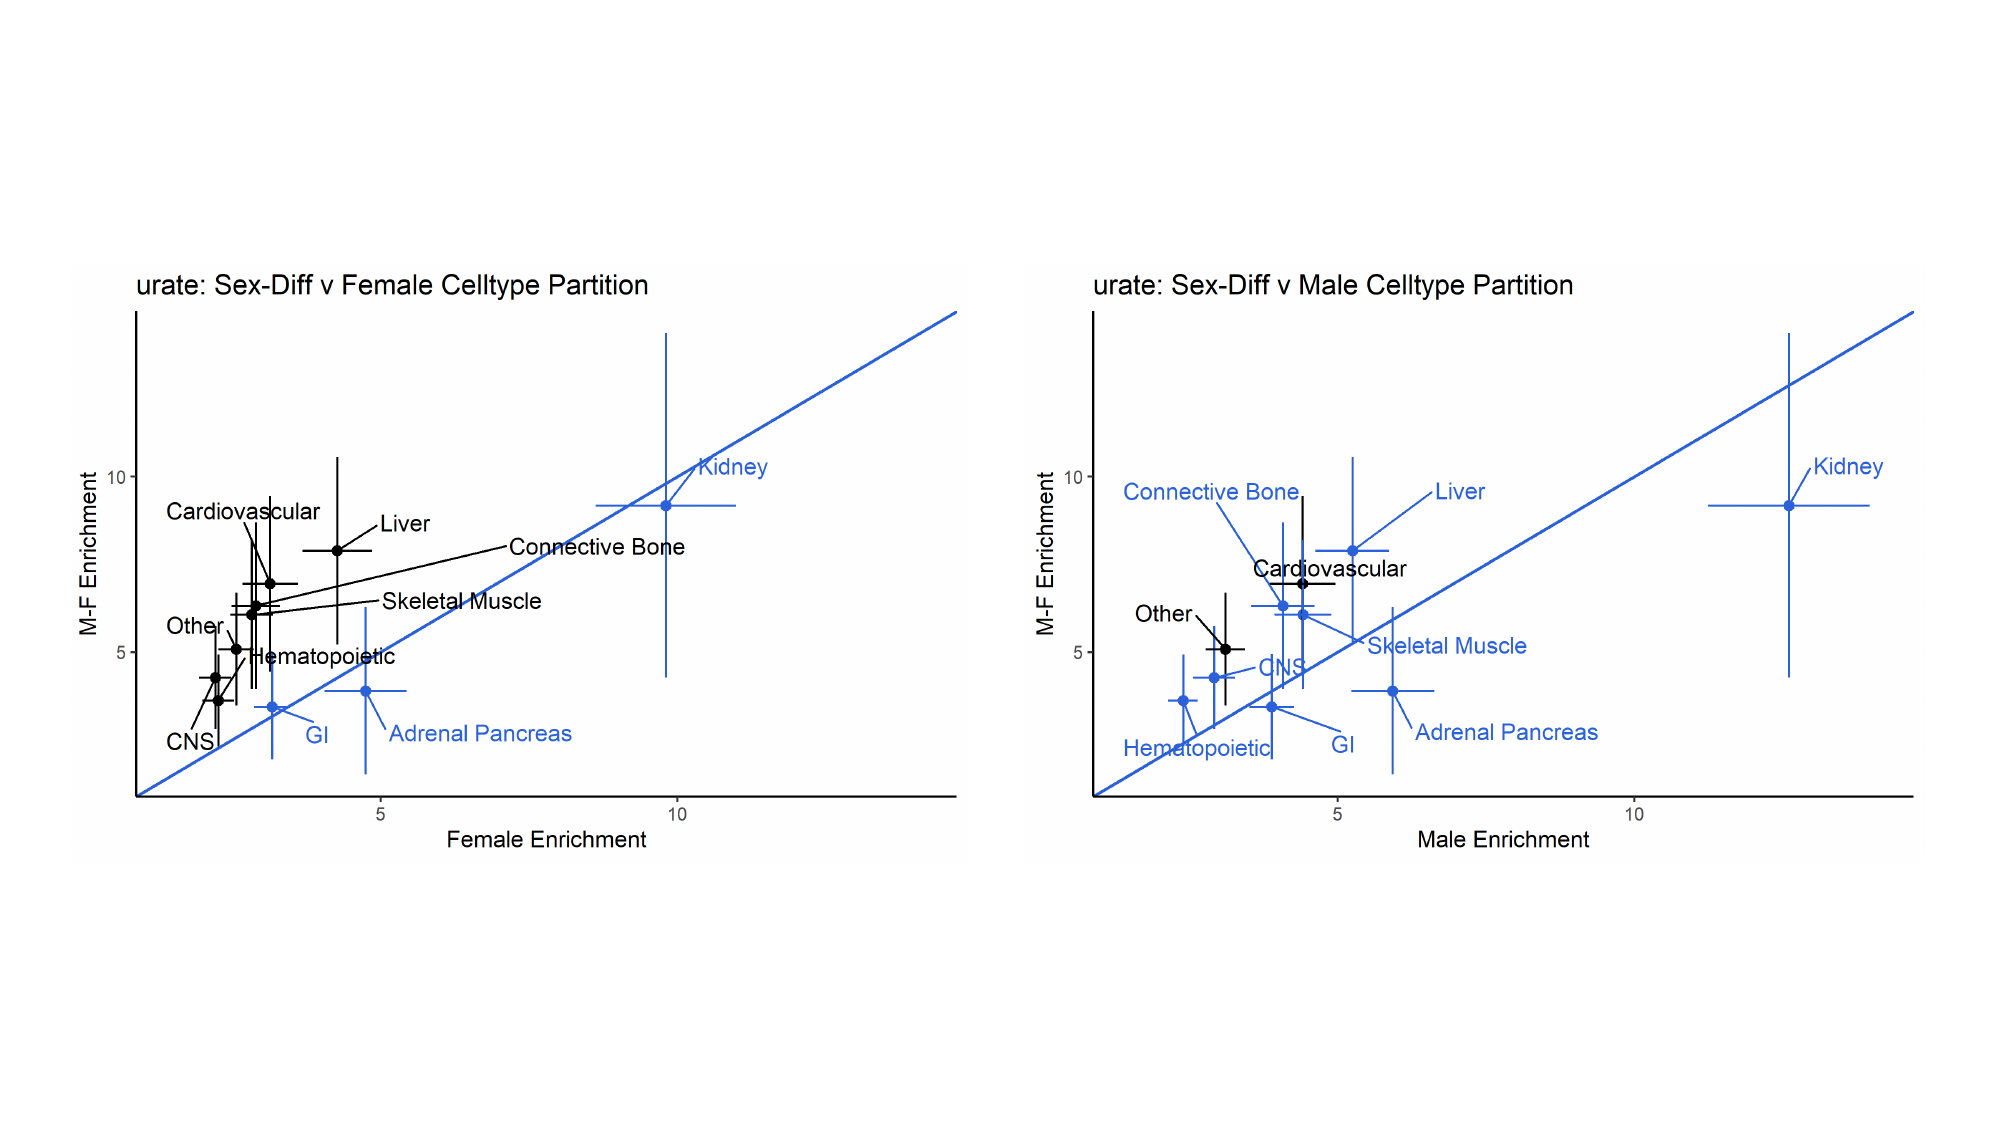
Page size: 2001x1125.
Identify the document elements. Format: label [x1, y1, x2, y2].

picture [1024, 262, 1925, 863]
picture [67, 262, 968, 863]
